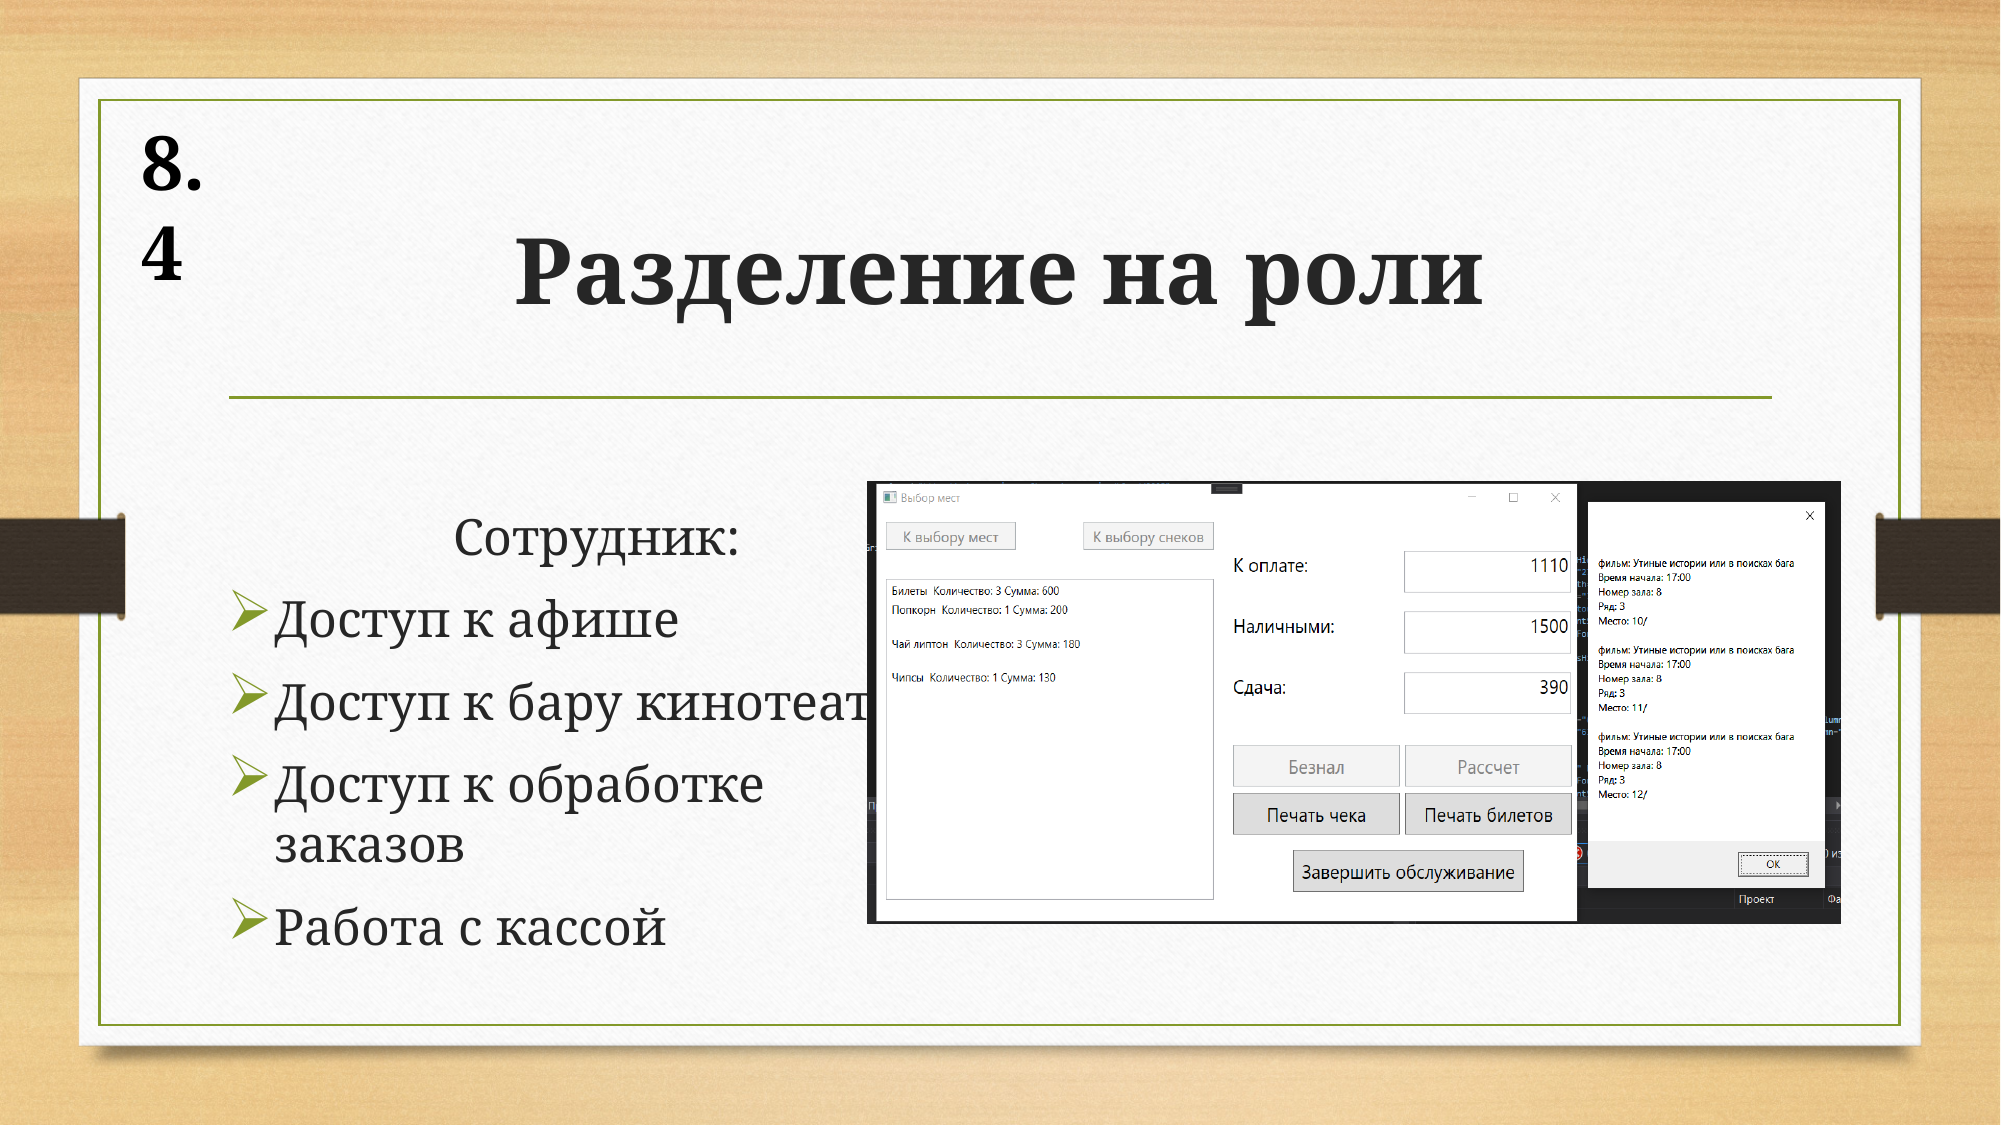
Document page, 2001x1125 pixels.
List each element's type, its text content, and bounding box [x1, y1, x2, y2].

text_box 8.4 [126, 108, 254, 303]
list Сотрудник: Доступ к афише Доступ к бару кинотеатра Доступ к обработке заказов Работа с кассой [212, 497, 982, 1043]
picture [0, 0, 2001, 1125]
title Разделение на роли [212, 161, 1788, 375]
